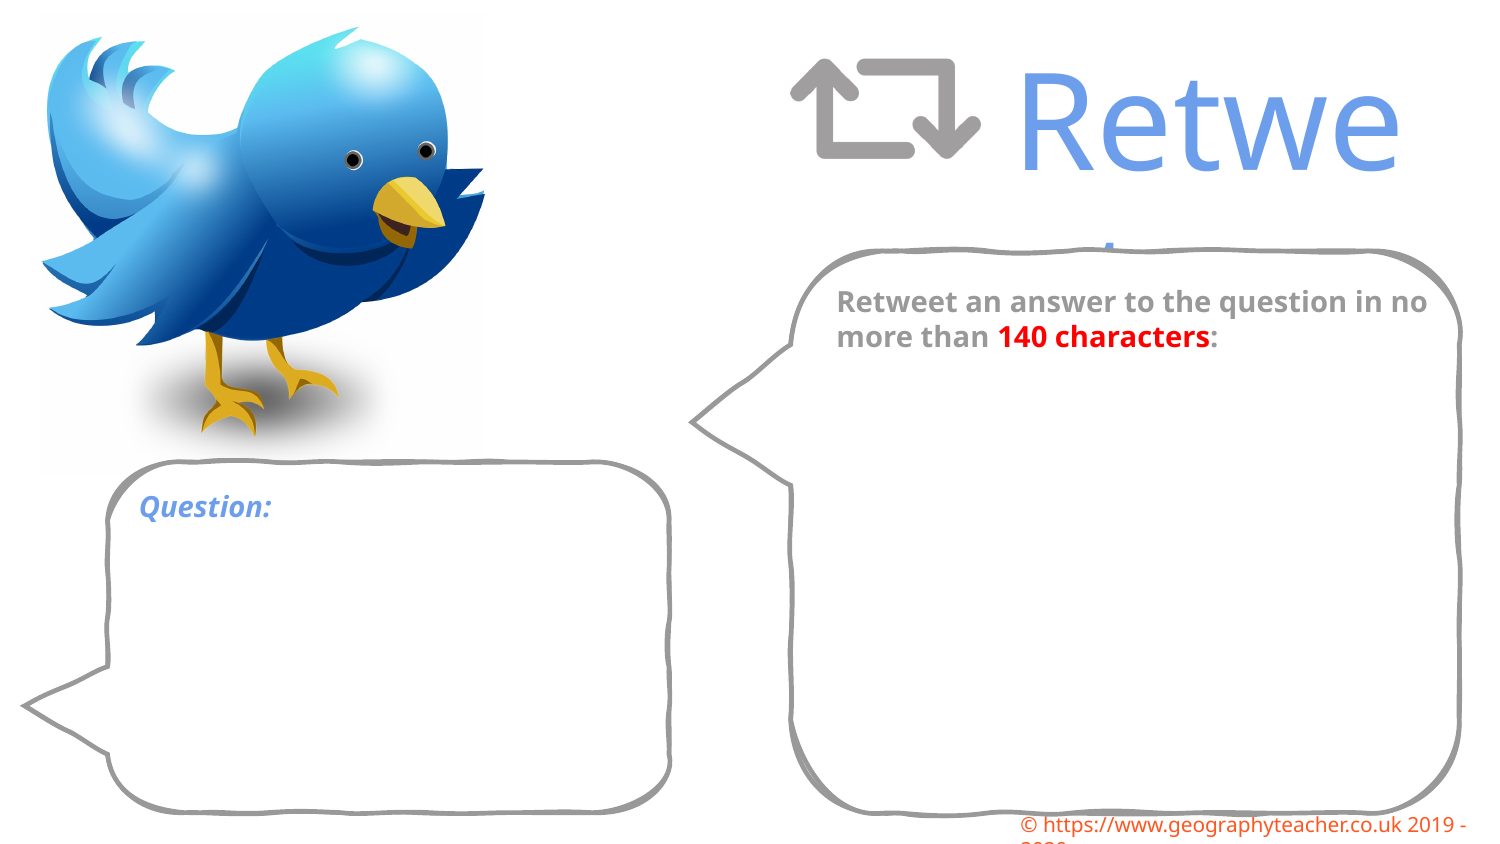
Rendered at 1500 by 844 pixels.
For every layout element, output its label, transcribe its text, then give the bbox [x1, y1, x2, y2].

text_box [790, 13, 1459, 204]
text_box Question: [123, 473, 669, 813]
text_box [829, 249, 1426, 268]
text_box [24, 485, 123, 789]
picture [40, 13, 485, 474]
text_box [839, 804, 1409, 816]
text_box [1446, 289, 1461, 772]
text_box [489, 461, 638, 473]
text_box [692, 274, 821, 791]
text_box Retweet an answer to the question in no more than 140 characters: [821, 268, 1446, 804]
